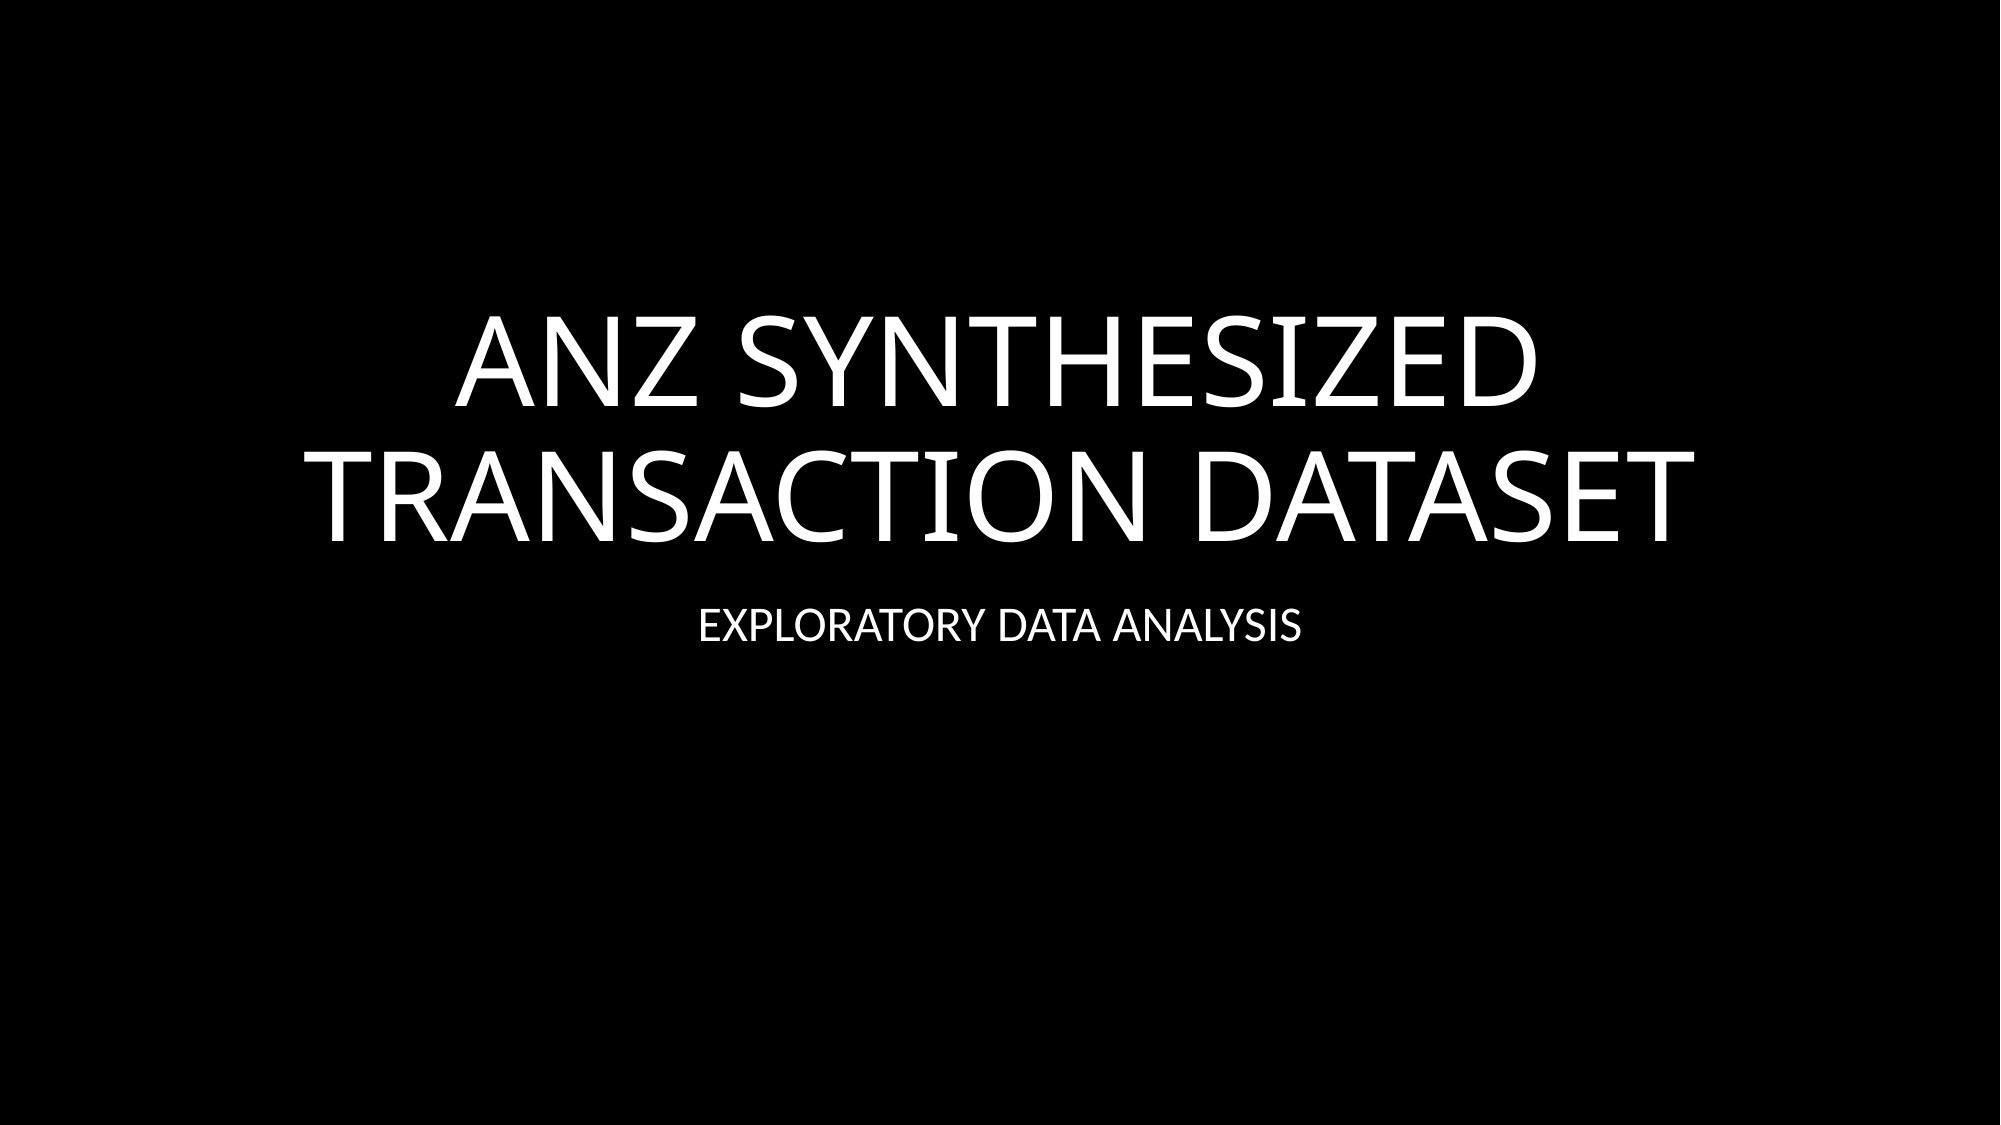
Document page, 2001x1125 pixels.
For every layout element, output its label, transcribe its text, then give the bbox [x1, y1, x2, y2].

title ANZ SYNTHESIZED TRANSACTION DATASET [249, 184, 1750, 576]
subtitle EXPLORATORY DATA ANALYSIS [249, 590, 1750, 863]
